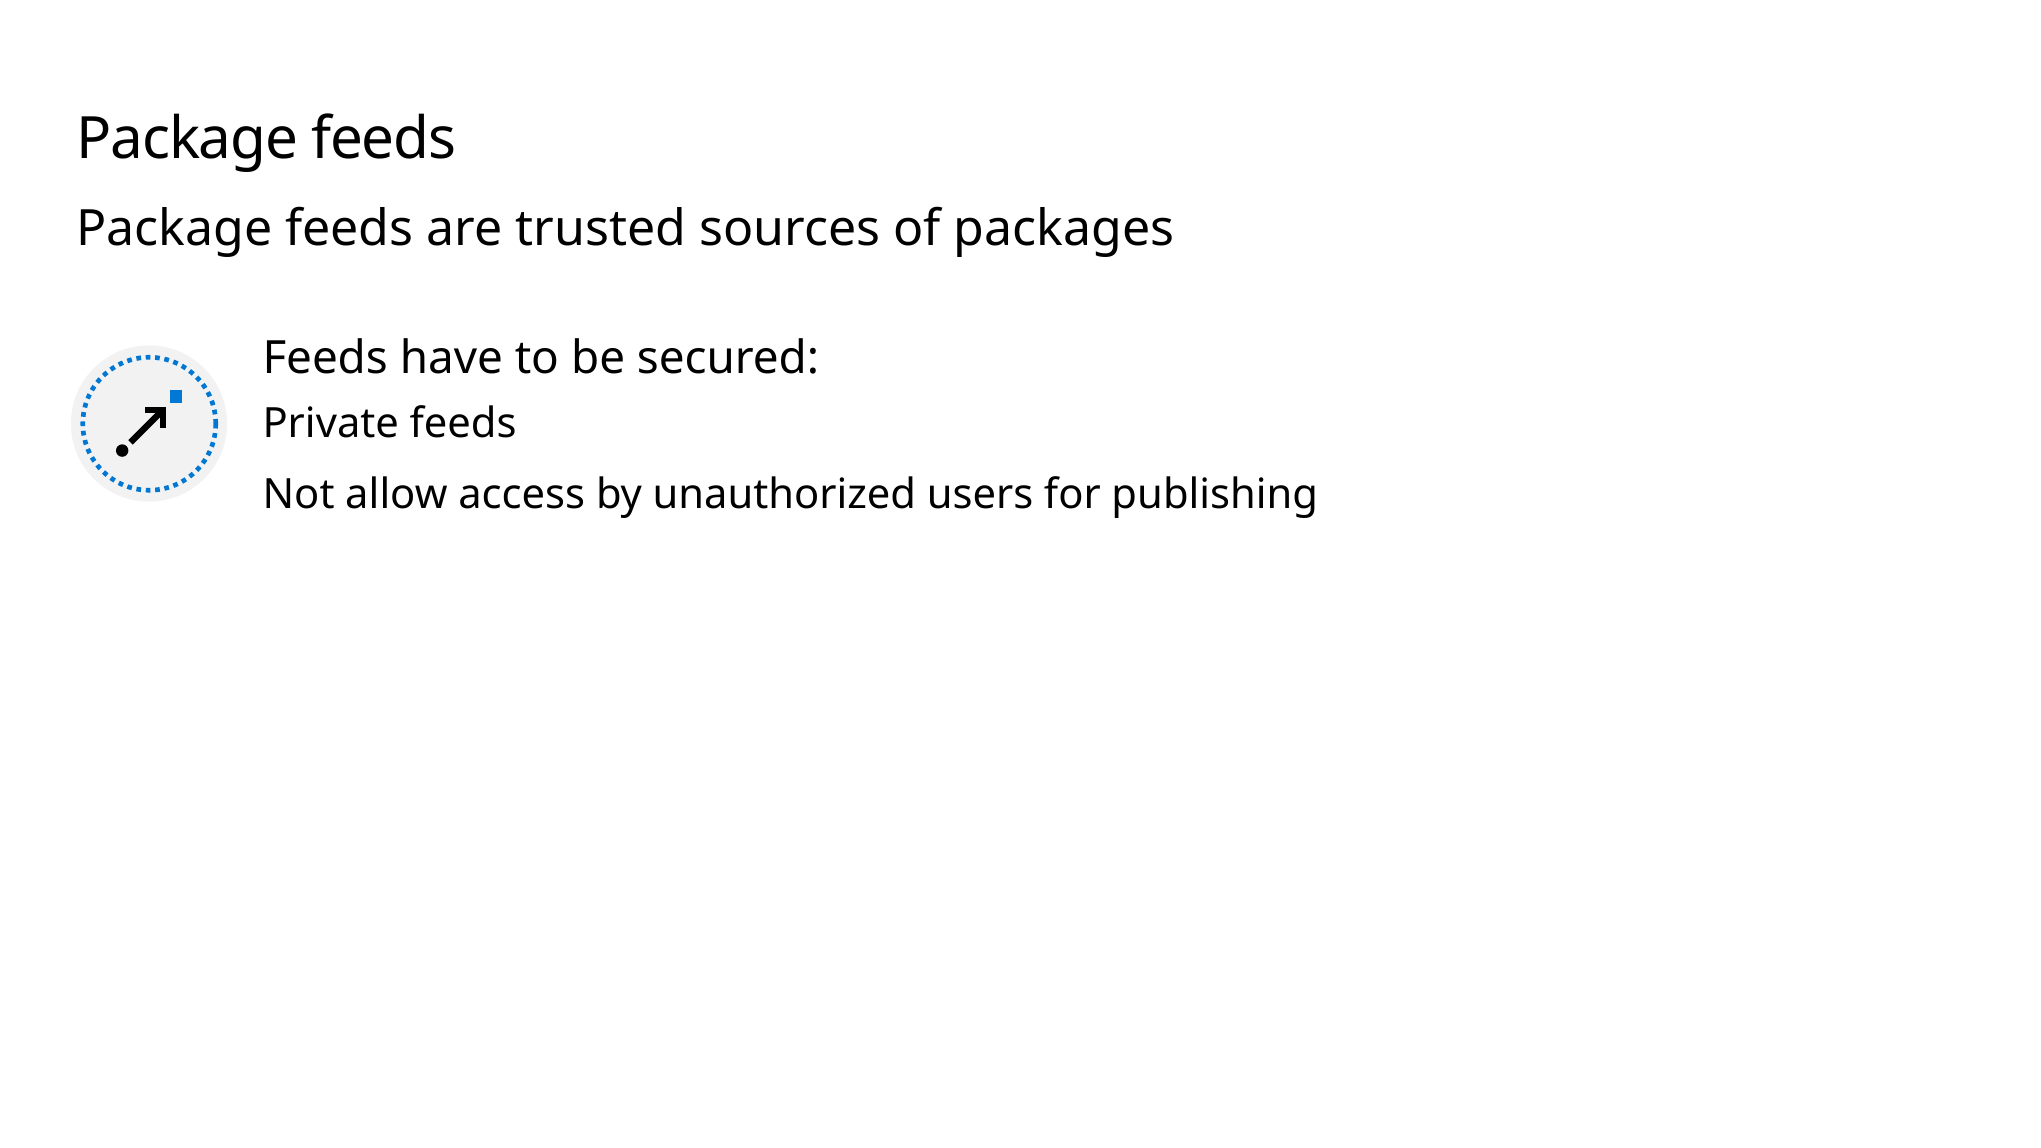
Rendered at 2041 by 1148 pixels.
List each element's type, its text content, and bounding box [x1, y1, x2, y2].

picture [70, 344, 228, 502]
title Package feeds [76, 103, 1969, 172]
text_box Package feeds are trusted sources of packages [76, 195, 1977, 256]
text_box Feeds have to be secured: Private feeds Not allow access by unauthorized users for publishing [262, 328, 1965, 517]
